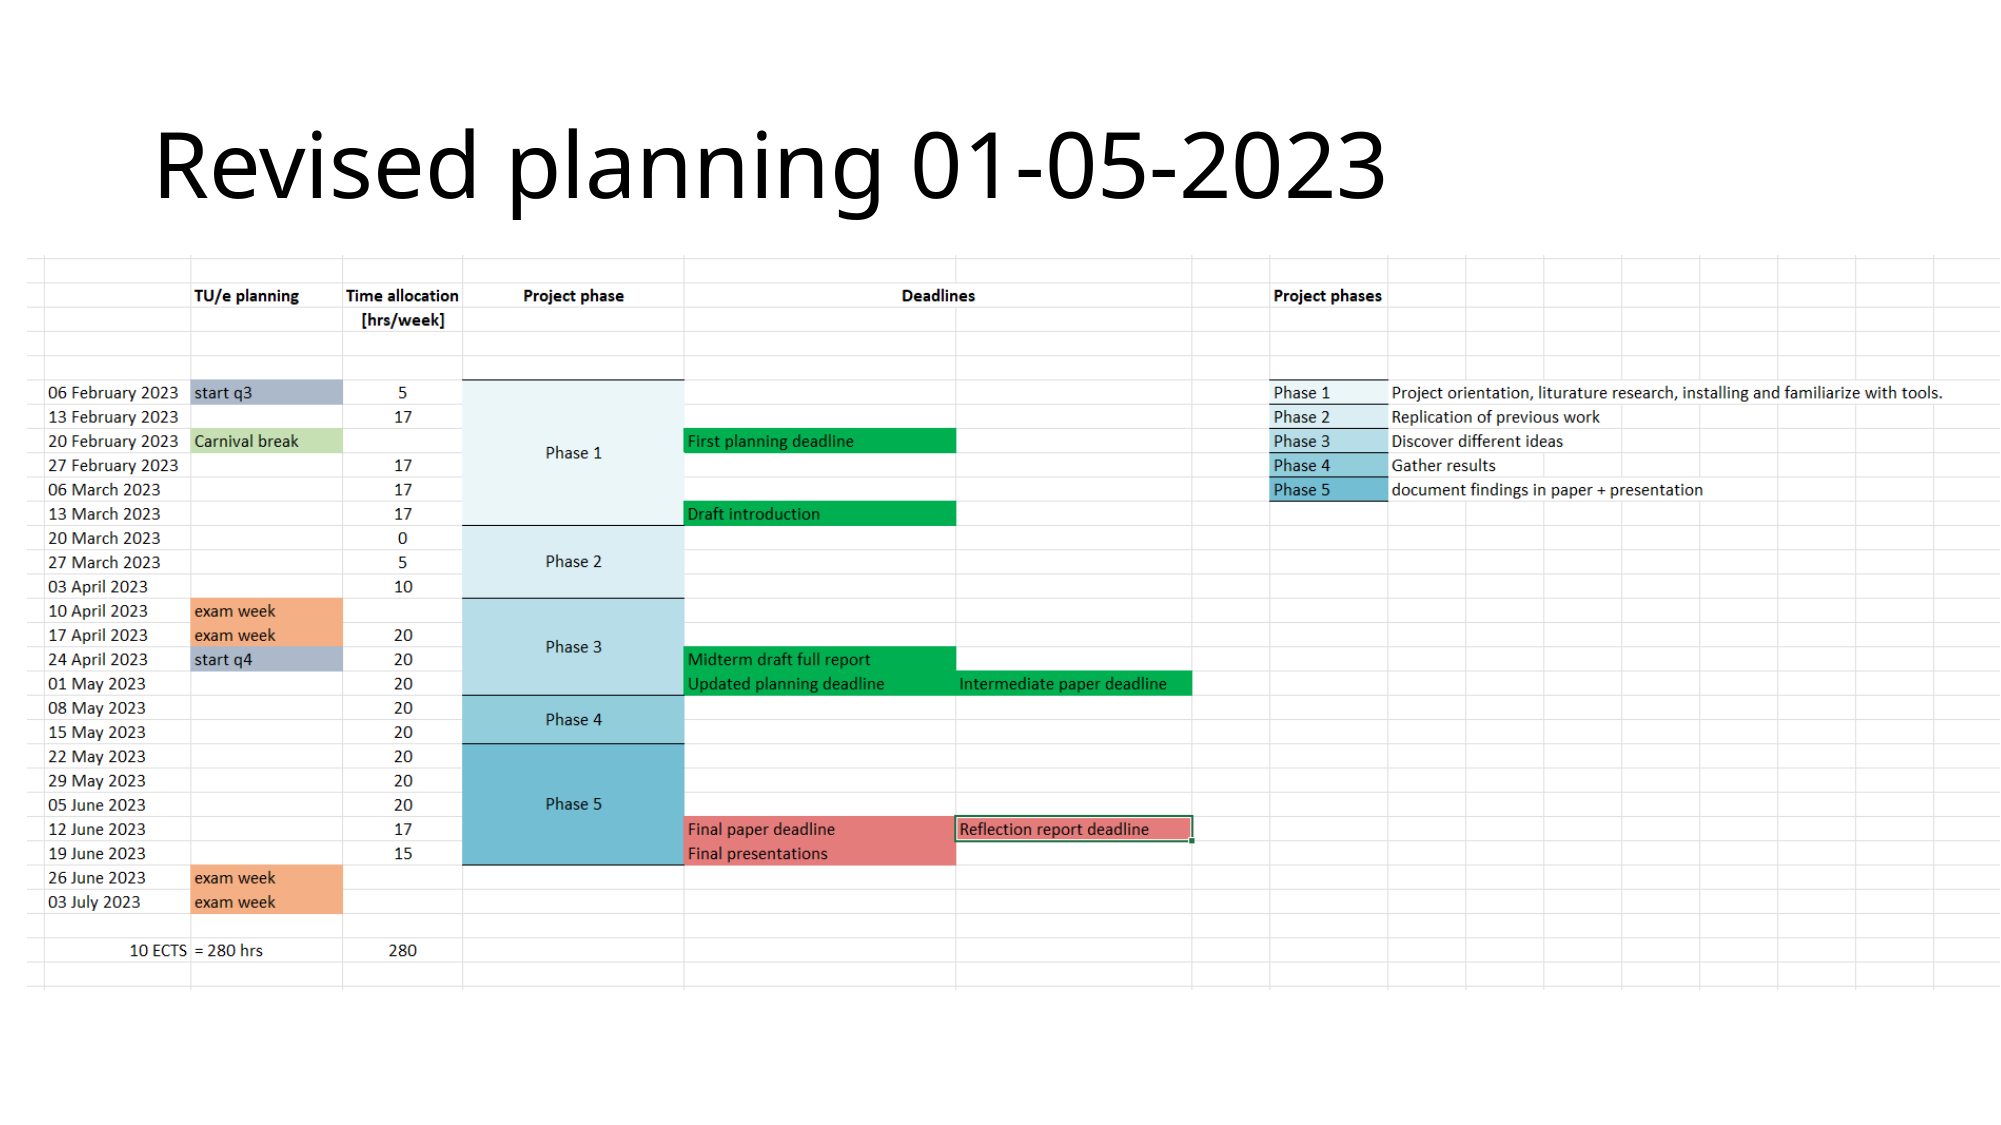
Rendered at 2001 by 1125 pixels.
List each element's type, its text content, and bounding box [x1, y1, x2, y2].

title Revised planning 01-05-2023 [137, 59, 1863, 255]
picture [27, 255, 2000, 990]
